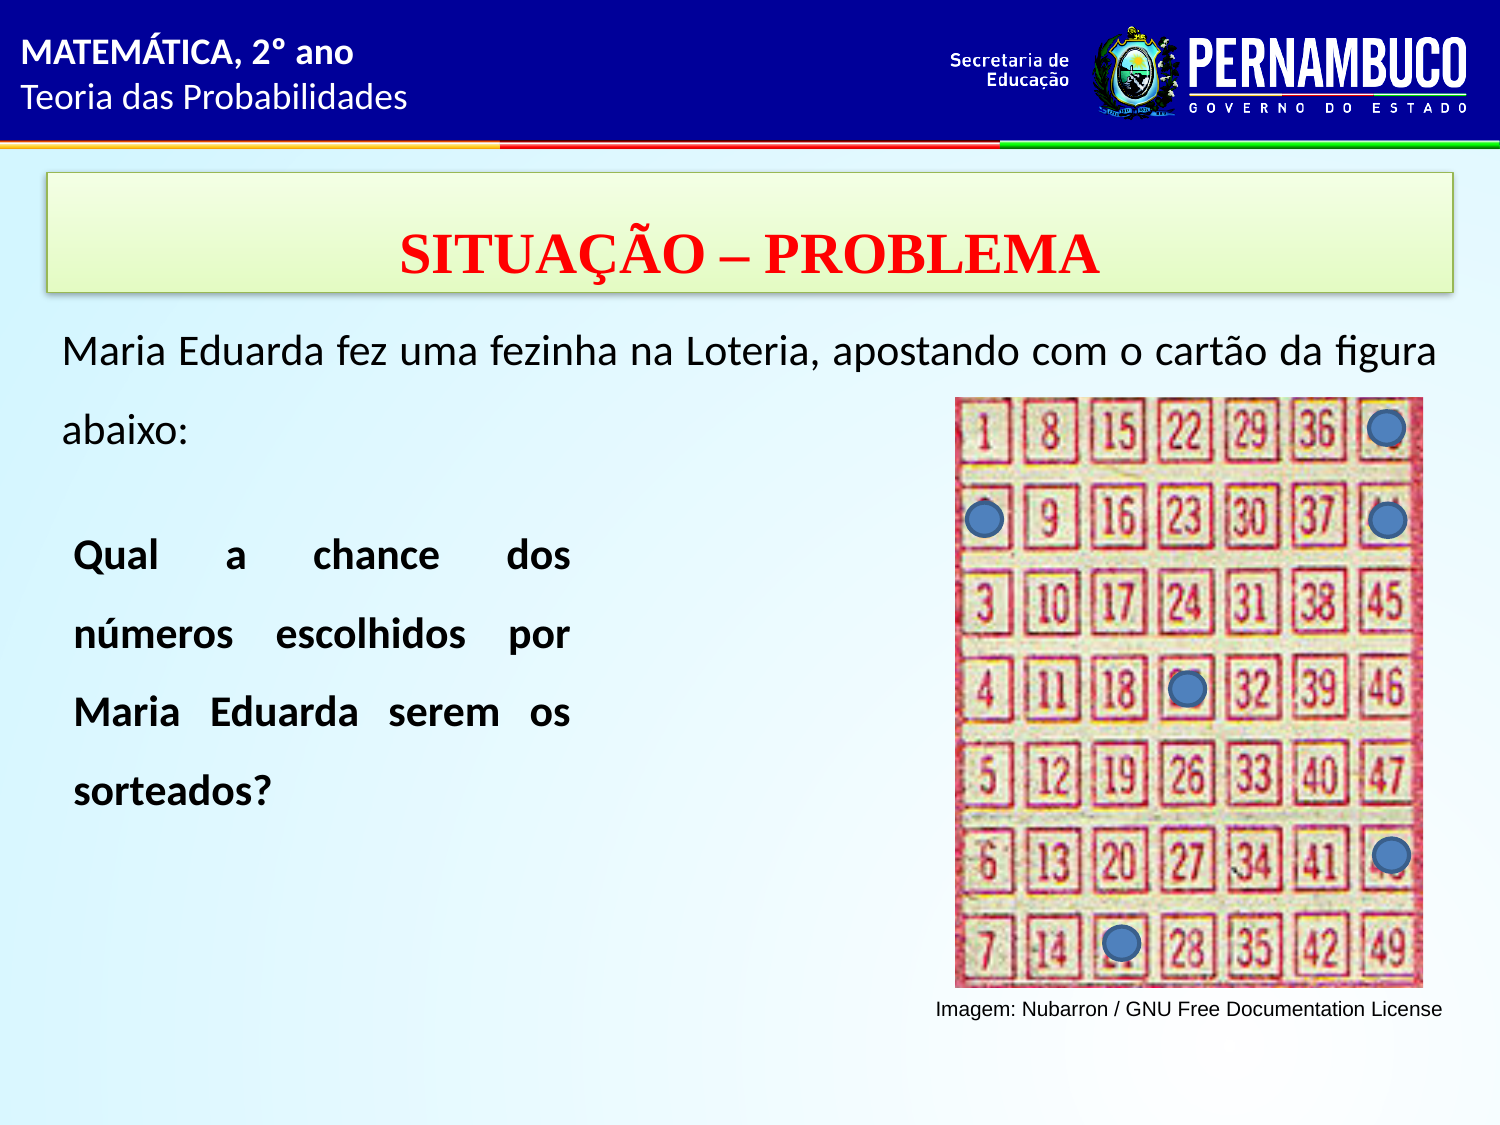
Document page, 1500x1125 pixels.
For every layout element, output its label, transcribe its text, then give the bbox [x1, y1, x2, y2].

text_box MATEMÁTICA, 2º ano Teoria das Probabilidades [5, 19, 916, 125]
text_box SITUAÇÃO – PROBLEMA [46, 172, 1454, 288]
picture [0, 0, 1500, 1125]
text_box Maria Eduarda fez uma fezinha na Loteria, apostando com o cartão da figura abaixo: [46, 288, 1454, 461]
text_box Imagem: Nubarron / GNU Free Documentation License [920, 987, 1458, 1028]
text_box Qual a chance dos números escolhidos por Maria Eduarda serem os sorteados? [58, 492, 586, 822]
